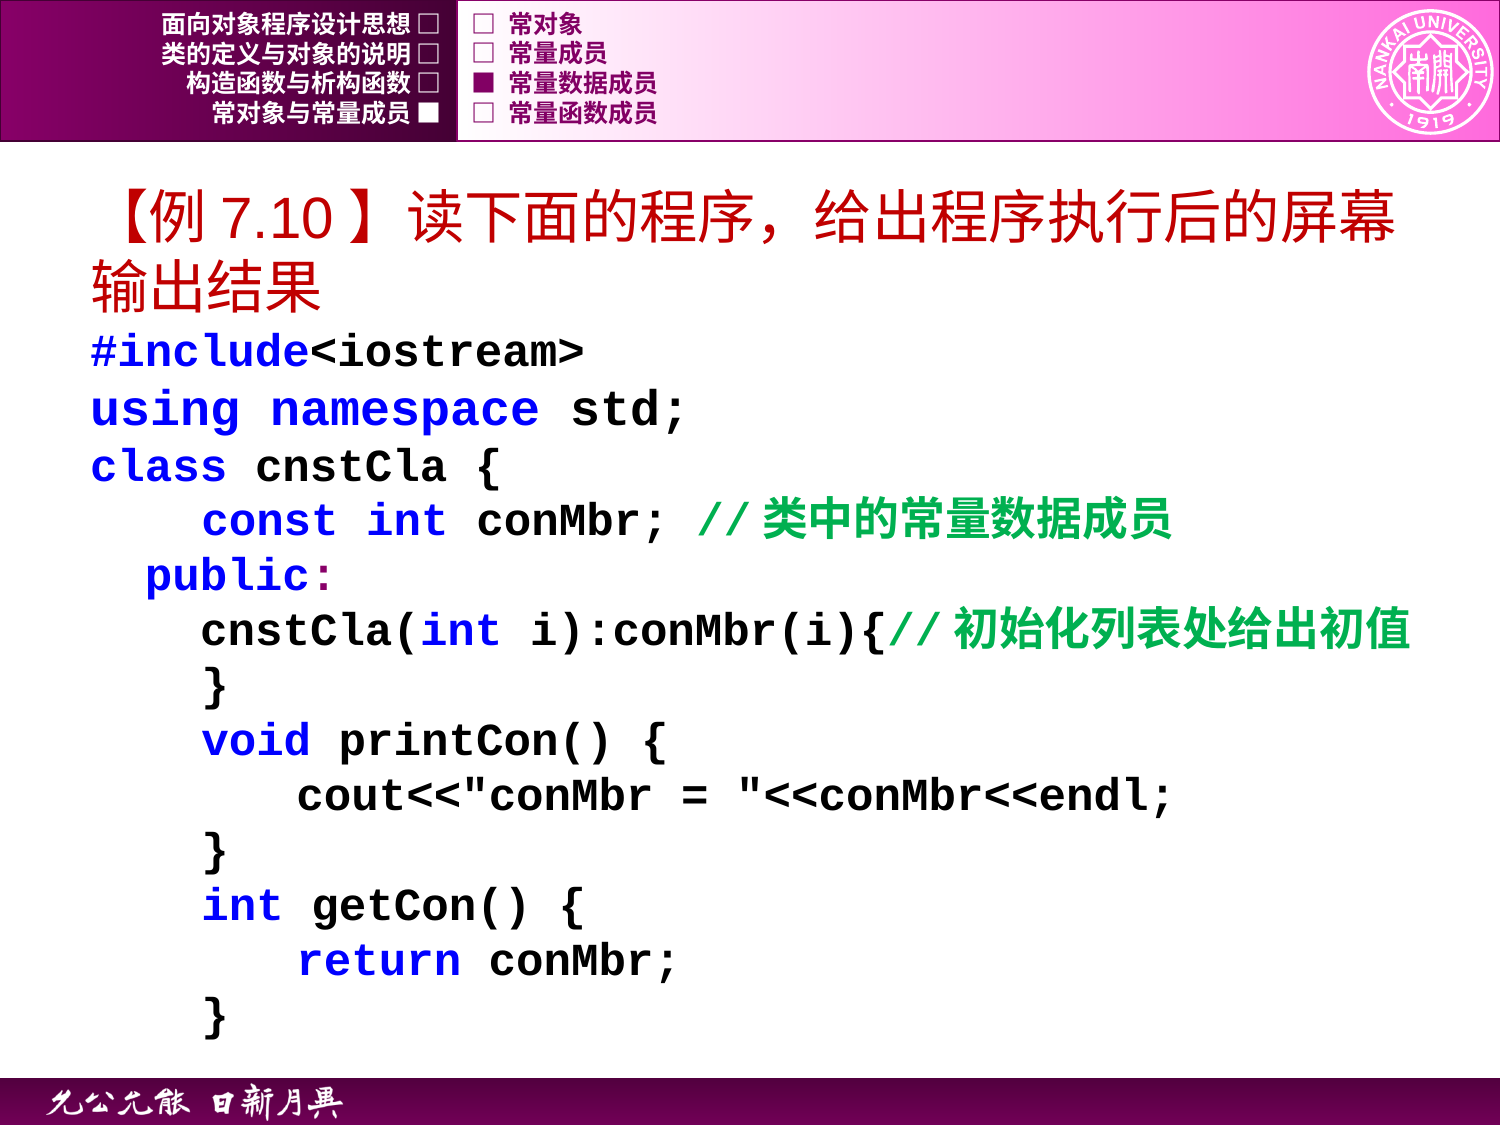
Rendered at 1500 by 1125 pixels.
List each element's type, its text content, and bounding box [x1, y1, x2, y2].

picture [35, 1081, 356, 1122]
text_box ■ 常量数据成员 [455, 66, 1361, 95]
text_box 构造函数与析构函数 □ [0, 66, 455, 95]
text_box □ 常量函数成员 [455, 95, 1361, 129]
list 【例7.10】读下面的程序，给出程序执行后的屏幕输出结果 #include<iostream> using namespace std; class cnstCla { const int conMbr; //类中的常量数据成员 public: cnstCla(int i):conMbr(i){//初始化列表处给出初值 } void printCon() { cout<<"conMbr = "<<conMbr<<endl; } int getCon() { return conMbr; } [74, 172, 1466, 1091]
text_box 面向对象程序设计思想 □ [0, 7, 455, 36]
text_box □ 常对象 [455, 7, 1361, 36]
text_box 类的定义与对象的说明 □ [0, 36, 455, 66]
text_box 常对象与常量成员 ■ [0, 95, 455, 129]
text_box □ 常量成员 [455, 36, 1361, 66]
